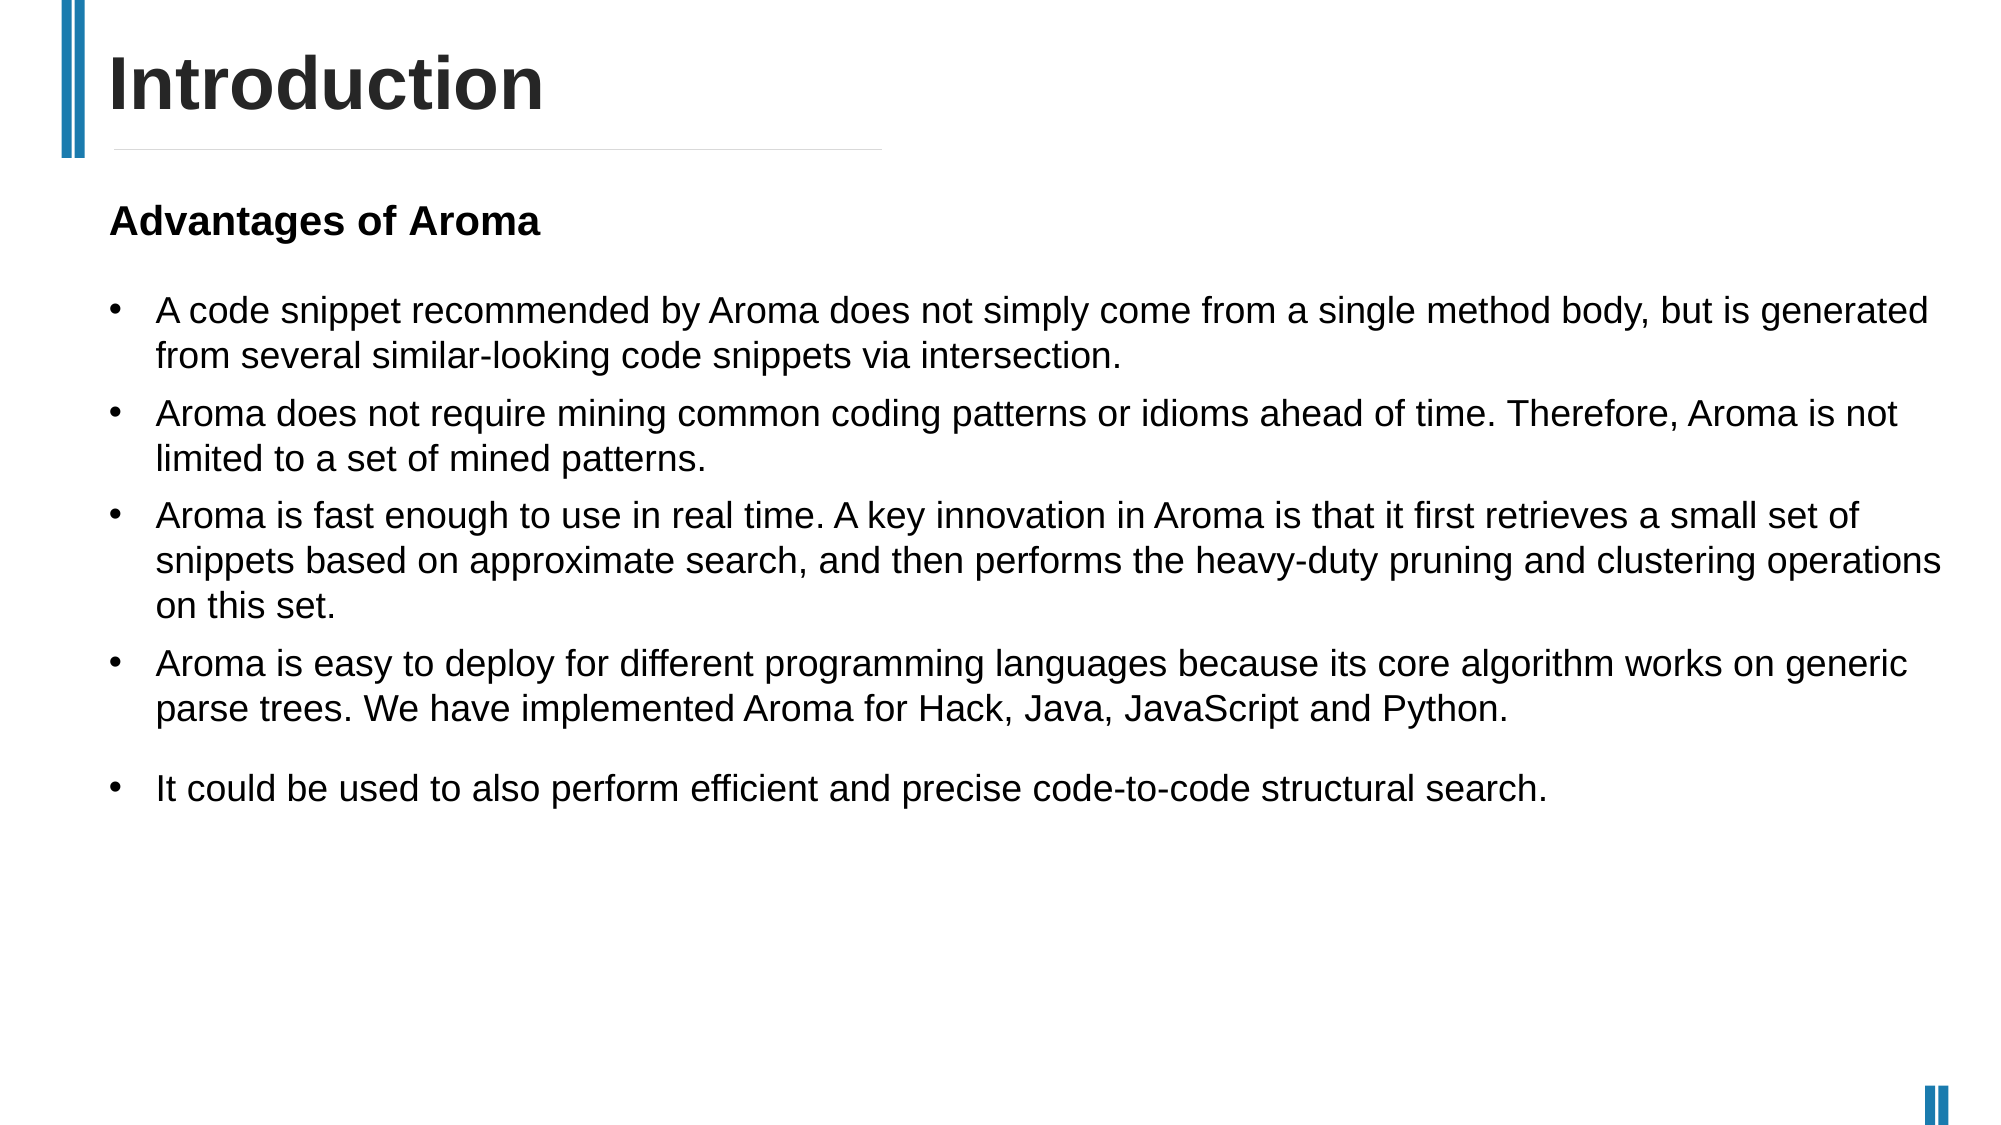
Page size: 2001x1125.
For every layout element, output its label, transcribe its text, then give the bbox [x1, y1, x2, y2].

text_box Advantages of Aroma [93, 186, 1934, 251]
text_box Introduction [94, 26, 608, 132]
text_box A code snippet recommended by Aroma does not simply come from a single method body, but is generated from several similar-looking code snippets via intersection. Aroma does not require mining common coding patterns or idioms ahead of time. Therefore, Aroma is not limited to a set of mined patterns. Aroma is fast enough to use in real time. A key innovation in Aroma is that it first retrieves a small set of snippets based on approximate search, and then performs the heavy-duty pruning and clustering operations on this set. Aroma is easy to deploy for different programming languages because its core algorithm works on generic parse trees. We have implemented Aroma for Hack, Java, JavaScript and Python. It could be used to also perform efficient and precise code-to-code structural search. [93, 278, 1967, 817]
